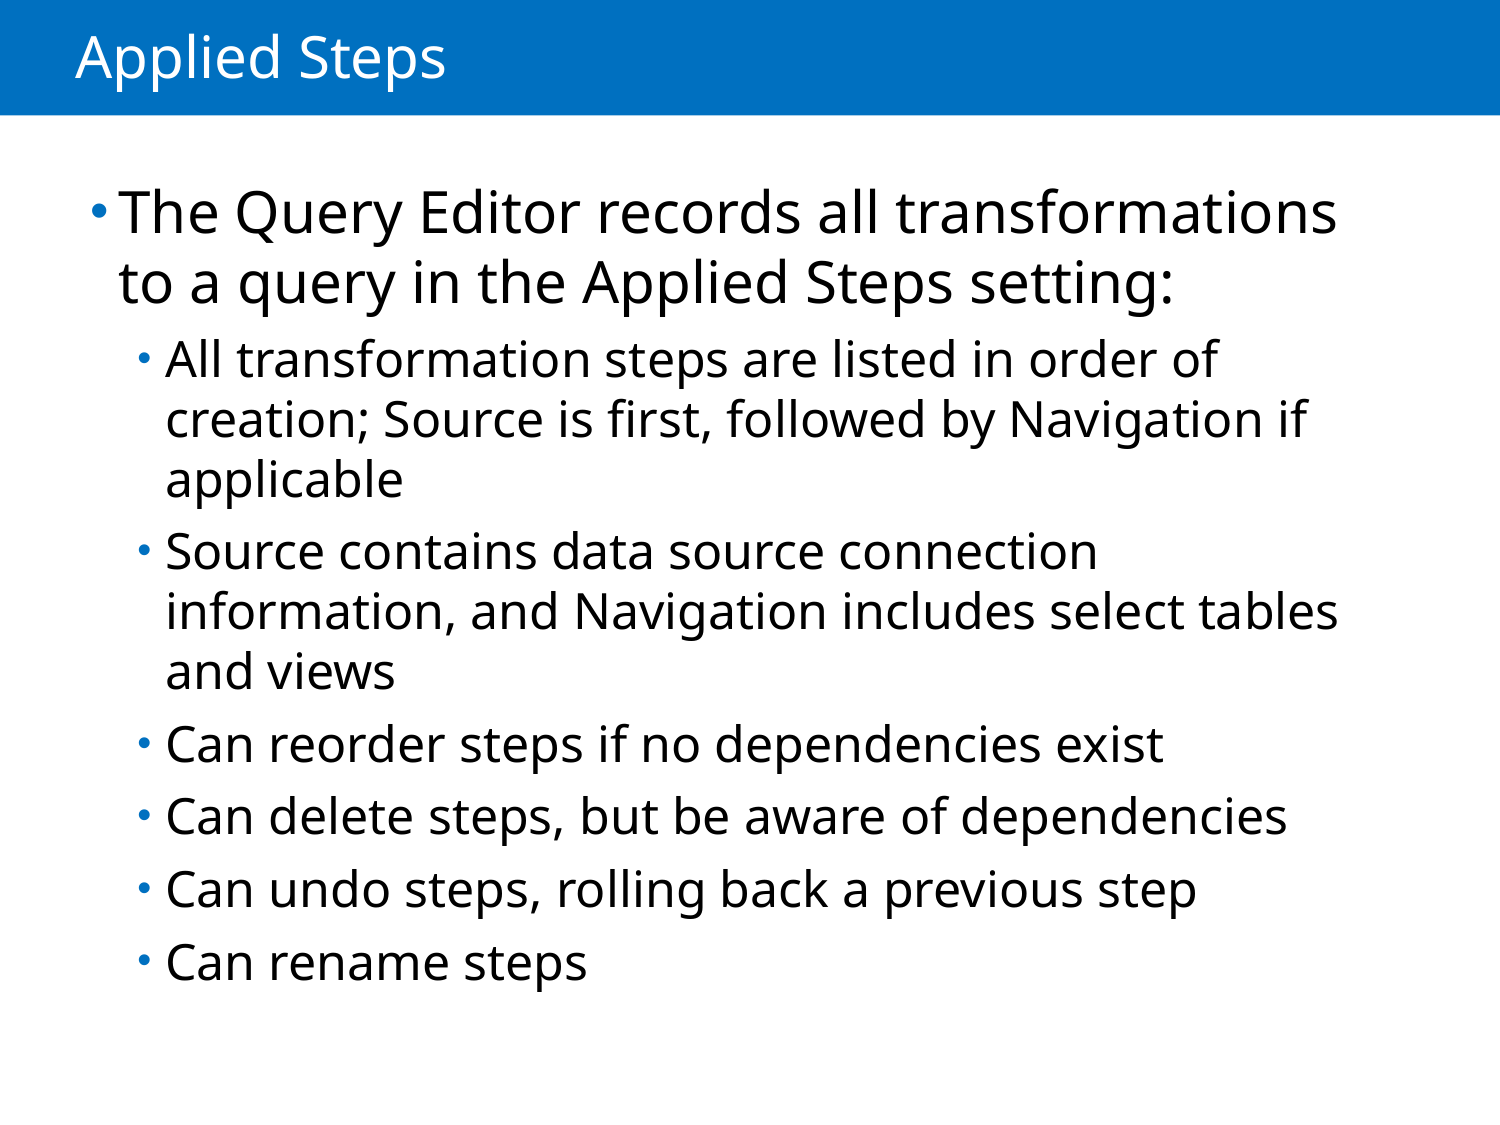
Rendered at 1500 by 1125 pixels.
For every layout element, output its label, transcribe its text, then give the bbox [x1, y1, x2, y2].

title Applied Steps [75, 0, 1351, 122]
text_box The Query Editor records all transformations to a query in the Applied Steps setting: All transformation steps are listed in order of creation; Source is first, followed by Navigation if applicable Source contains data source connection information, and Navigation includes select tables and views Can reorder steps if no dependencies exist Can delete steps, but be aware of dependencies Can undo steps, rolling back a previous step Can rename steps [75, 167, 1408, 1012]
